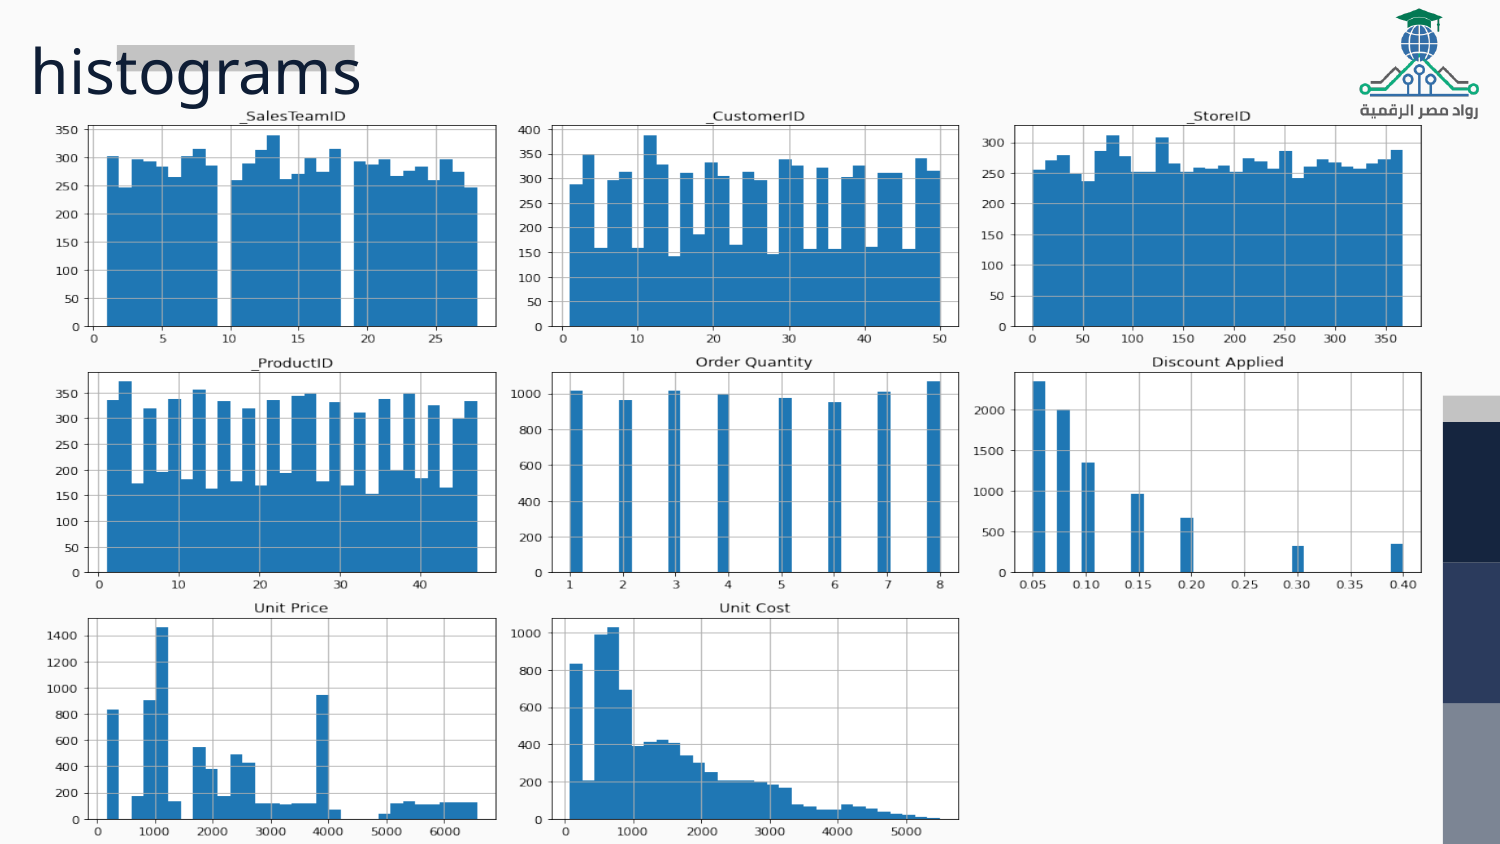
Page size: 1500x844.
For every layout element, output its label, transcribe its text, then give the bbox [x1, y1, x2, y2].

title histograms [15, 17, 1300, 114]
picture [37, 0, 1500, 844]
